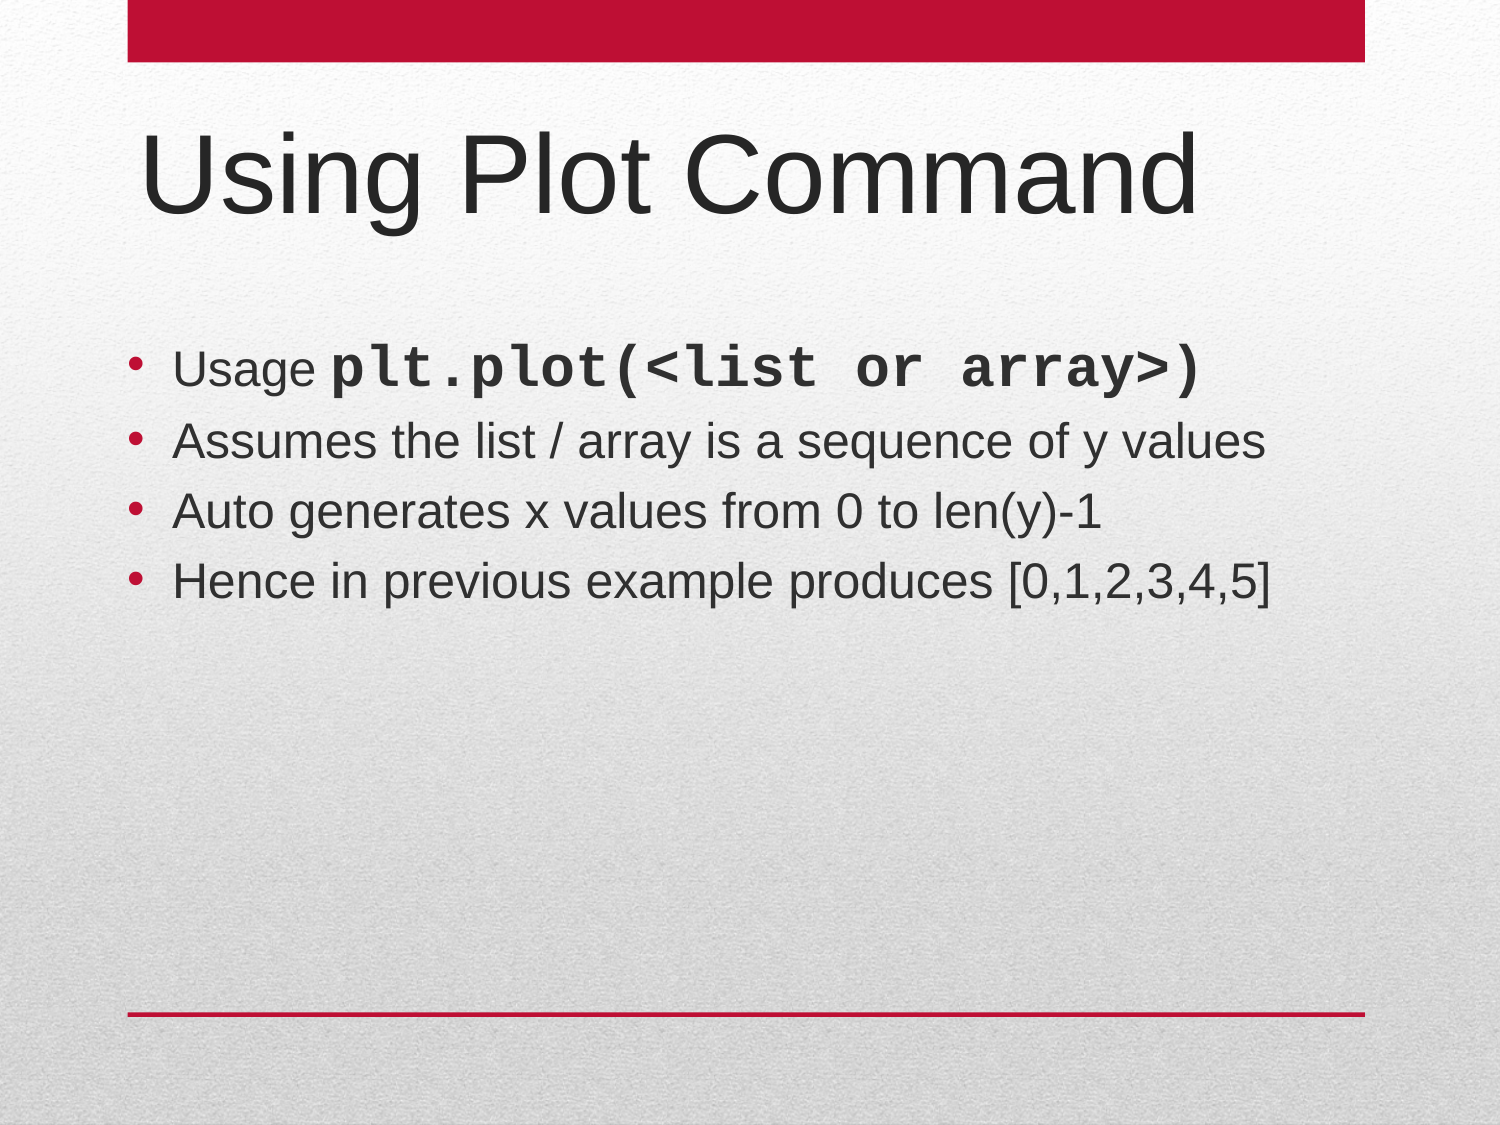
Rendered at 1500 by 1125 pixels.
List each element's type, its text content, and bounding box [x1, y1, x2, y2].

list Usage plt.plot(<list or array>) Assumes the list / array is a sequence of y values Auto generates x values from 0 to len(y)-1 Hence in previous example produces [0,1,2,3,4,5] [112, 149, 1350, 787]
title Using Plot Command [123, 78, 1237, 149]
